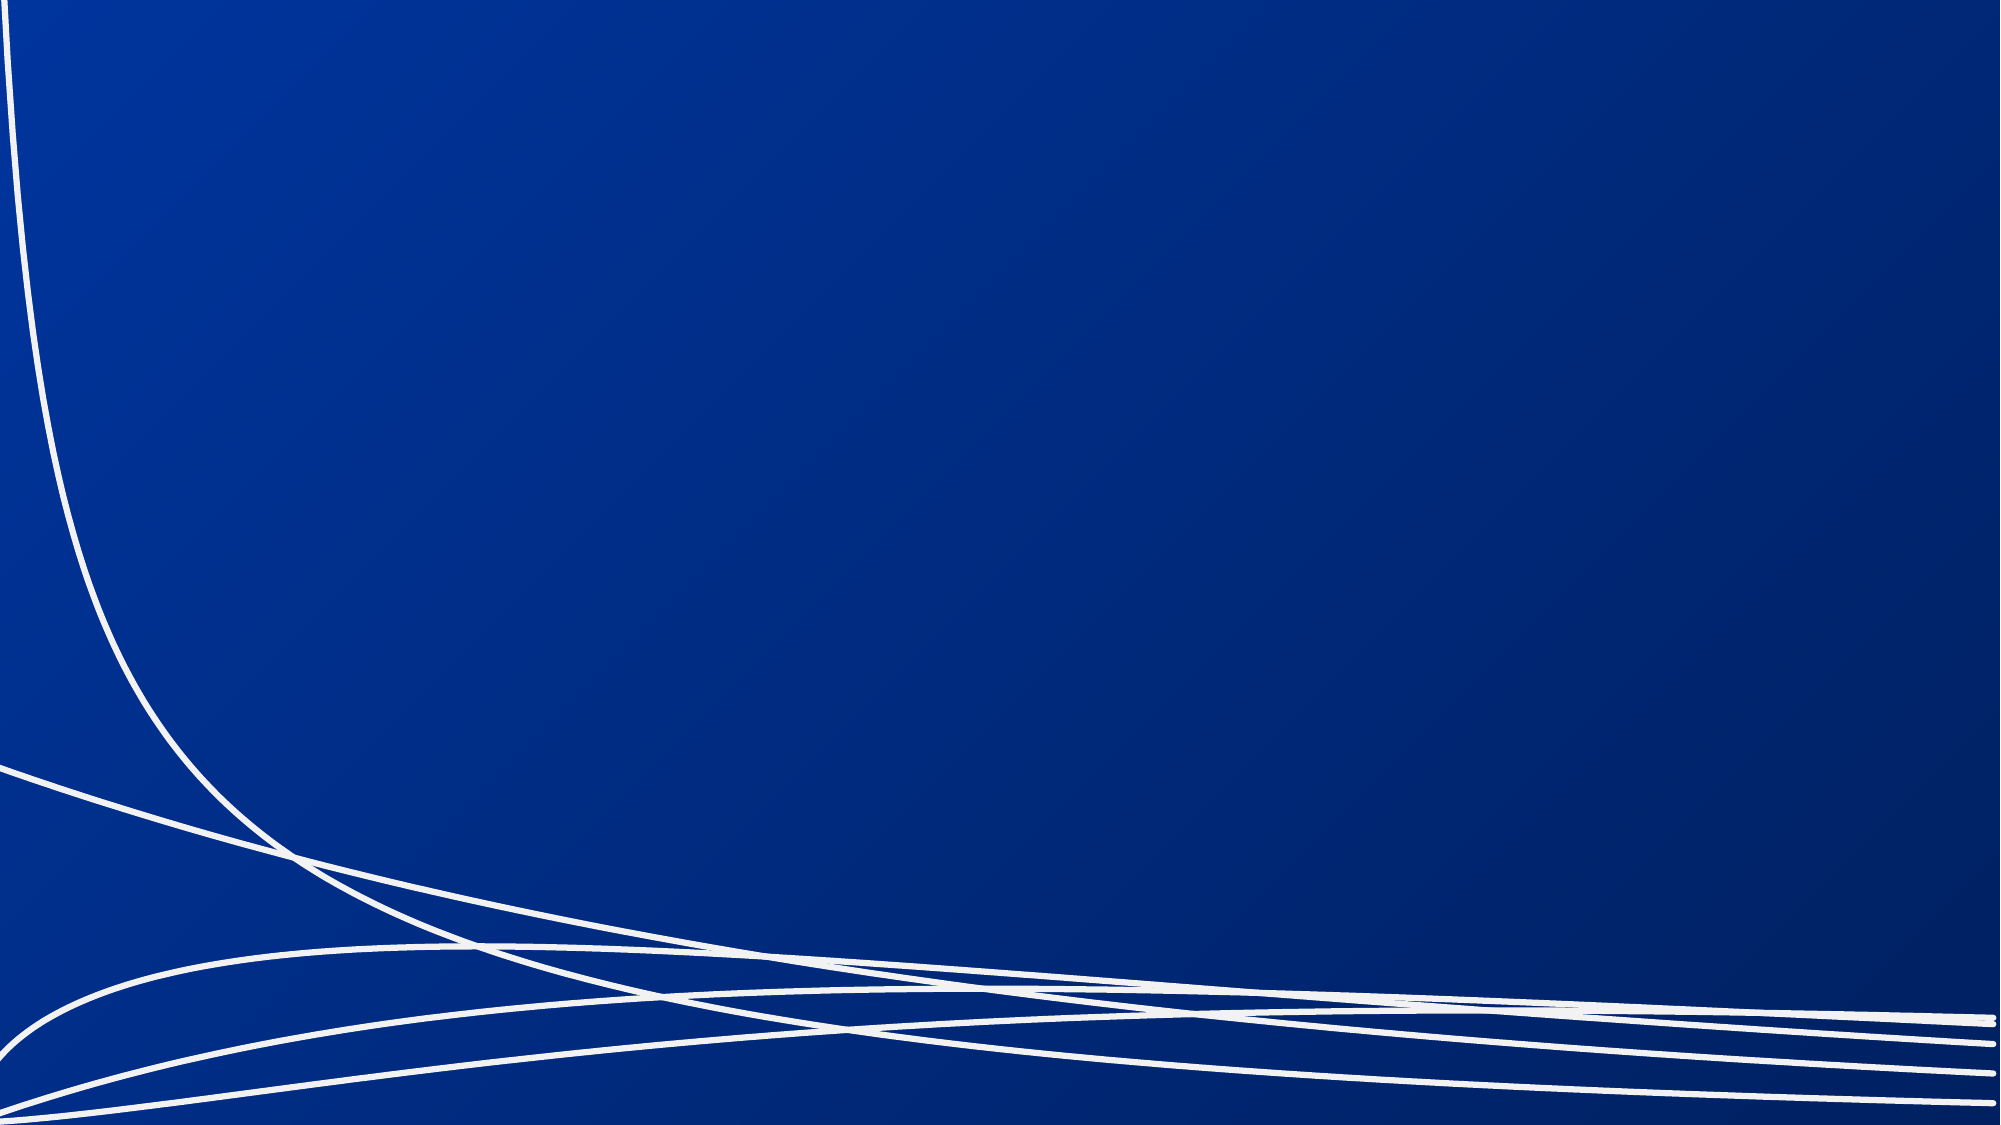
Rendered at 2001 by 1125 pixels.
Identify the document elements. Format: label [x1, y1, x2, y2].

chart [0, 0, 2000, 1125]
